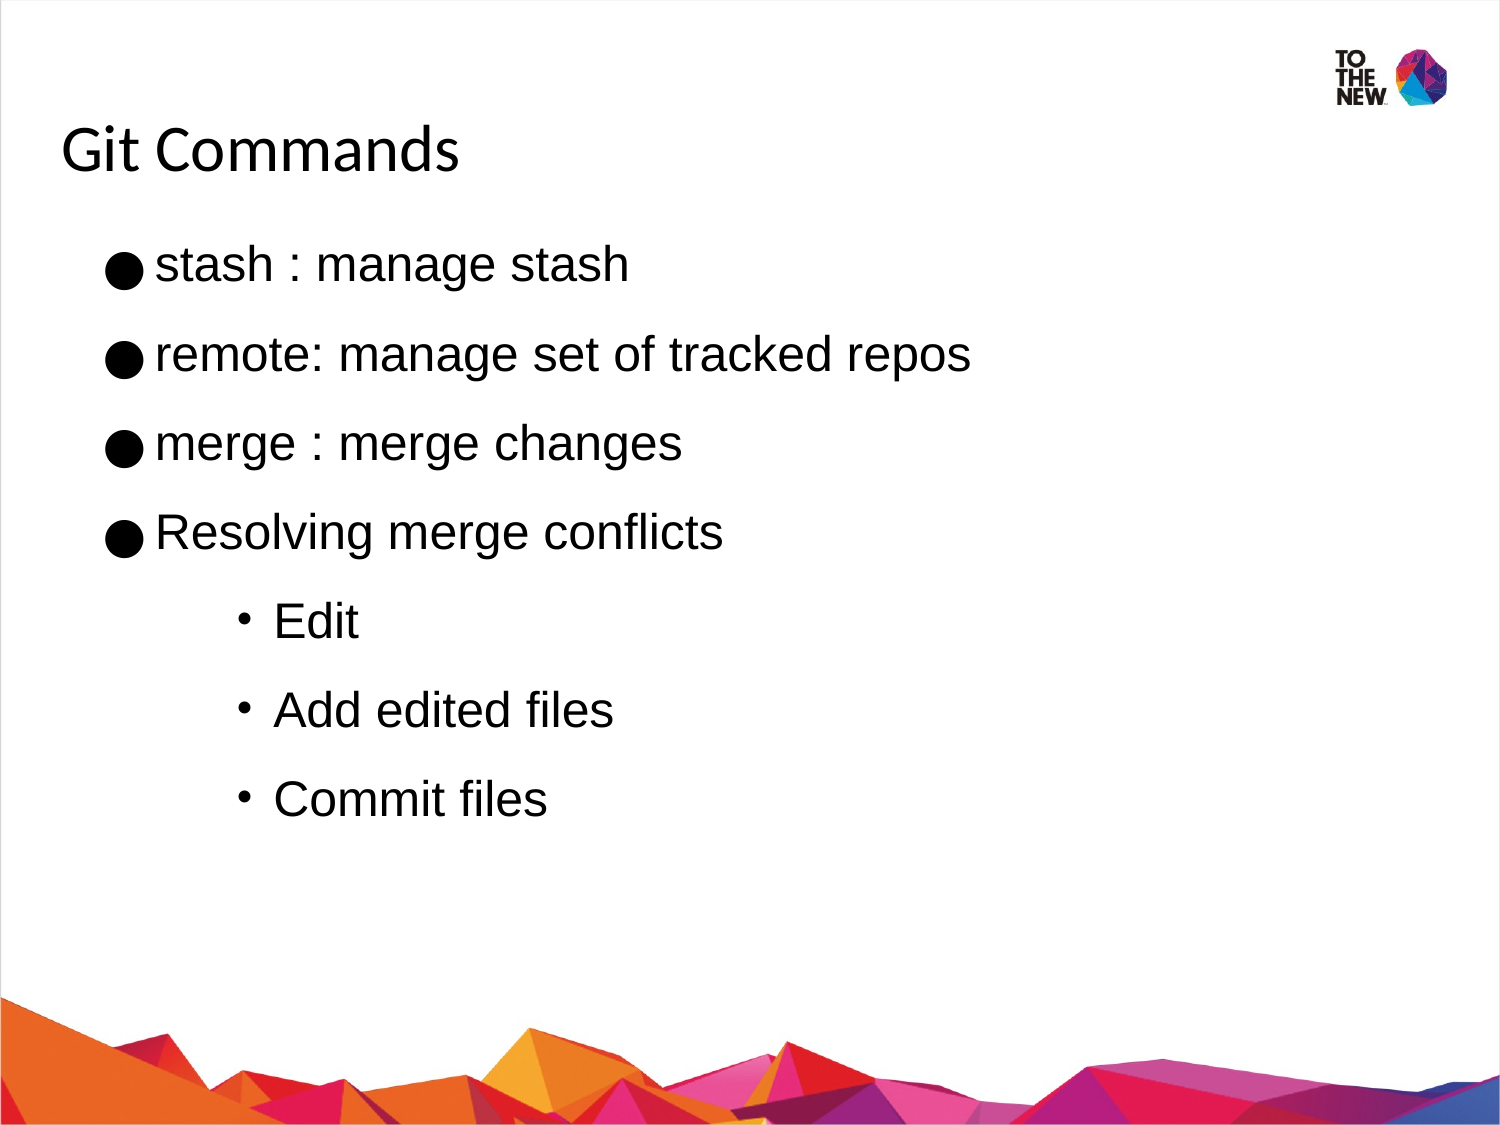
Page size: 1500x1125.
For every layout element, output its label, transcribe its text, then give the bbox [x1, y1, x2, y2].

picture [0, 0, 1500, 1125]
title Git Commands [46, 95, 1451, 194]
text_box stash : manage stash remote: manage set of tracked repos merge : merge changes Resolving merge conflicts Edit Add edited files Commit files [70, 224, 1430, 1004]
